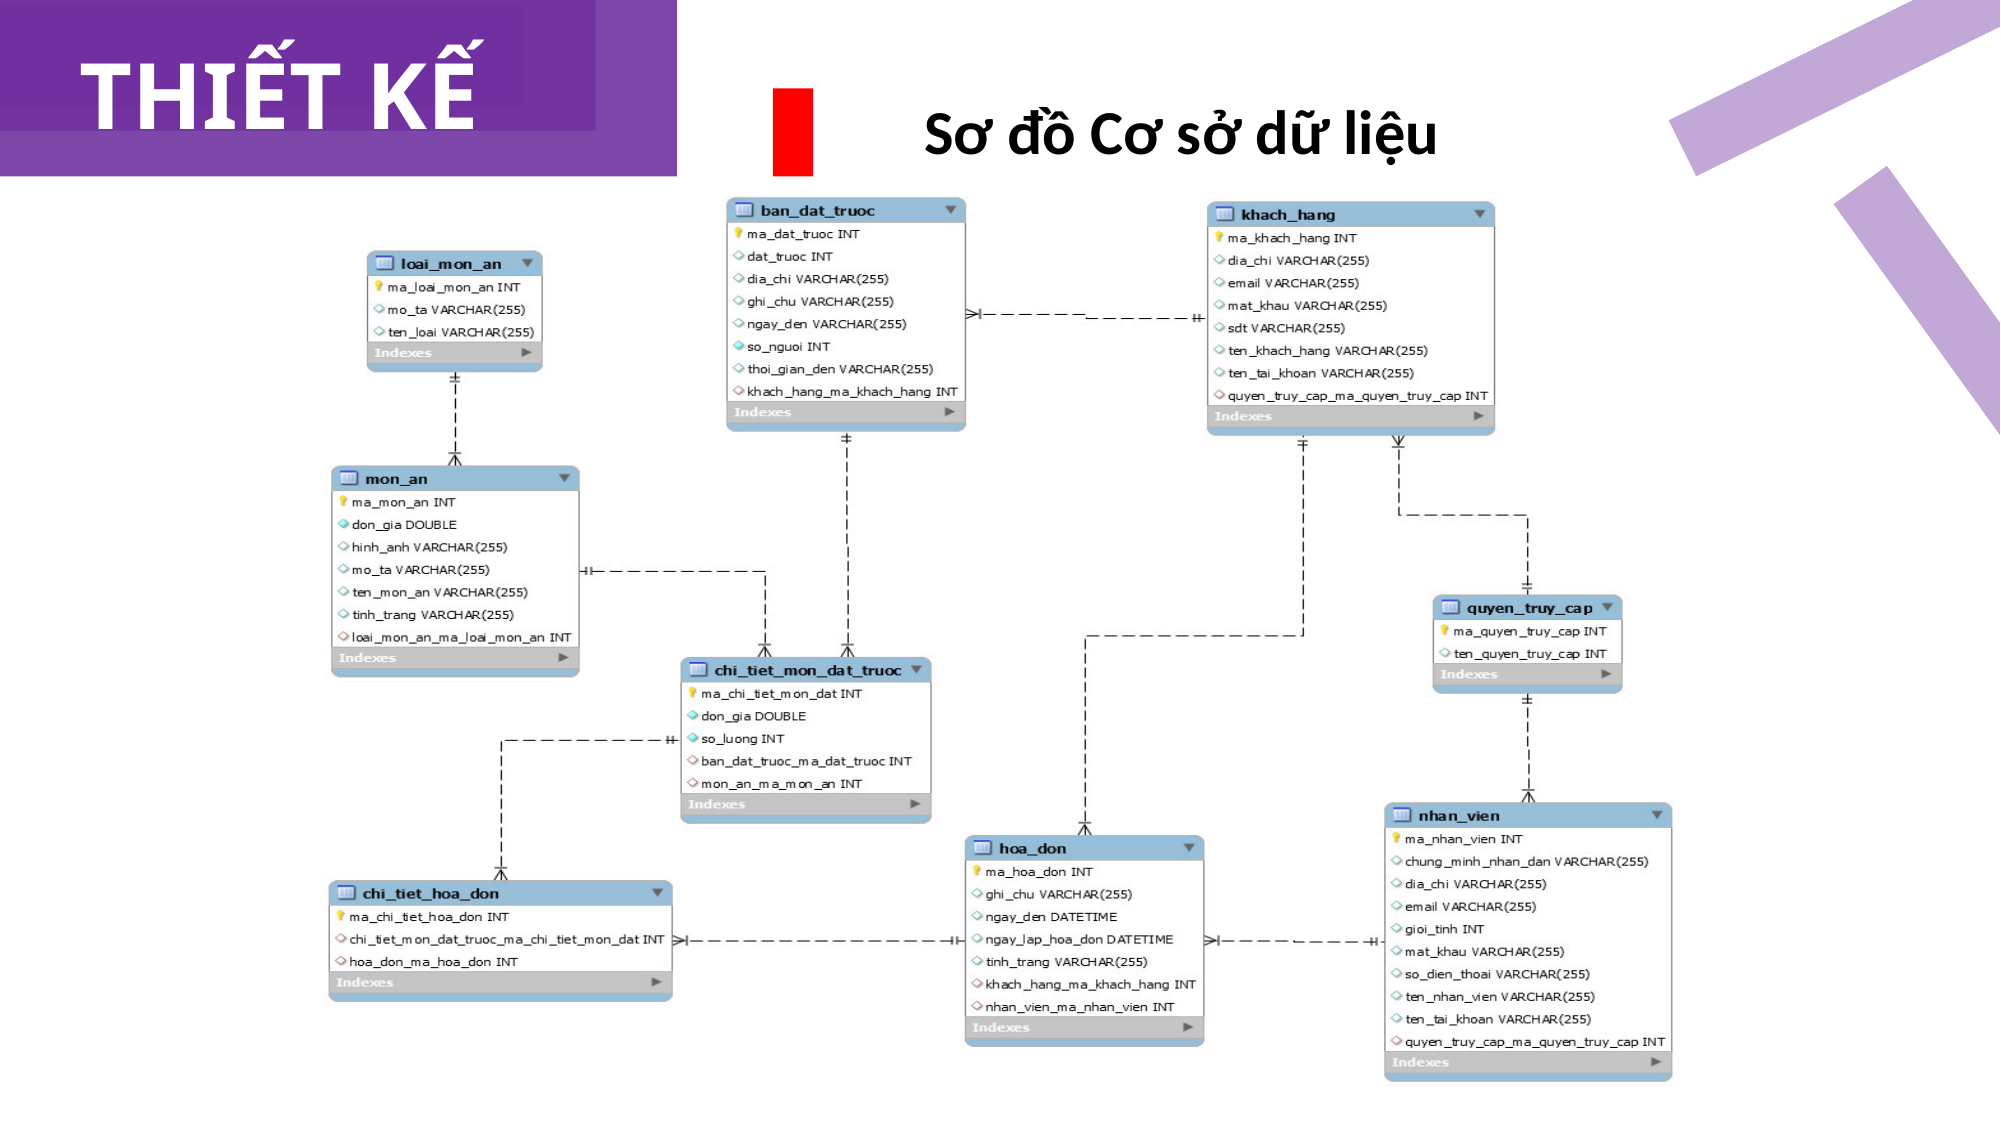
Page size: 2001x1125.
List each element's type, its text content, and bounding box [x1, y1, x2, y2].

text_box [0, 0, 597, 132]
text_box Sơ đồ Cơ sở dữ liệu [896, 71, 1468, 187]
text_box [1667, 0, 2000, 178]
text_box [0, 3, 524, 107]
text_box [554, 0, 678, 177]
picture [316, 187, 1684, 1091]
text_box [1832, 164, 2000, 437]
text_box [772, 87, 814, 177]
text_box THIẾT KẾ [5, 5, 554, 181]
text_box [0, 132, 5, 177]
